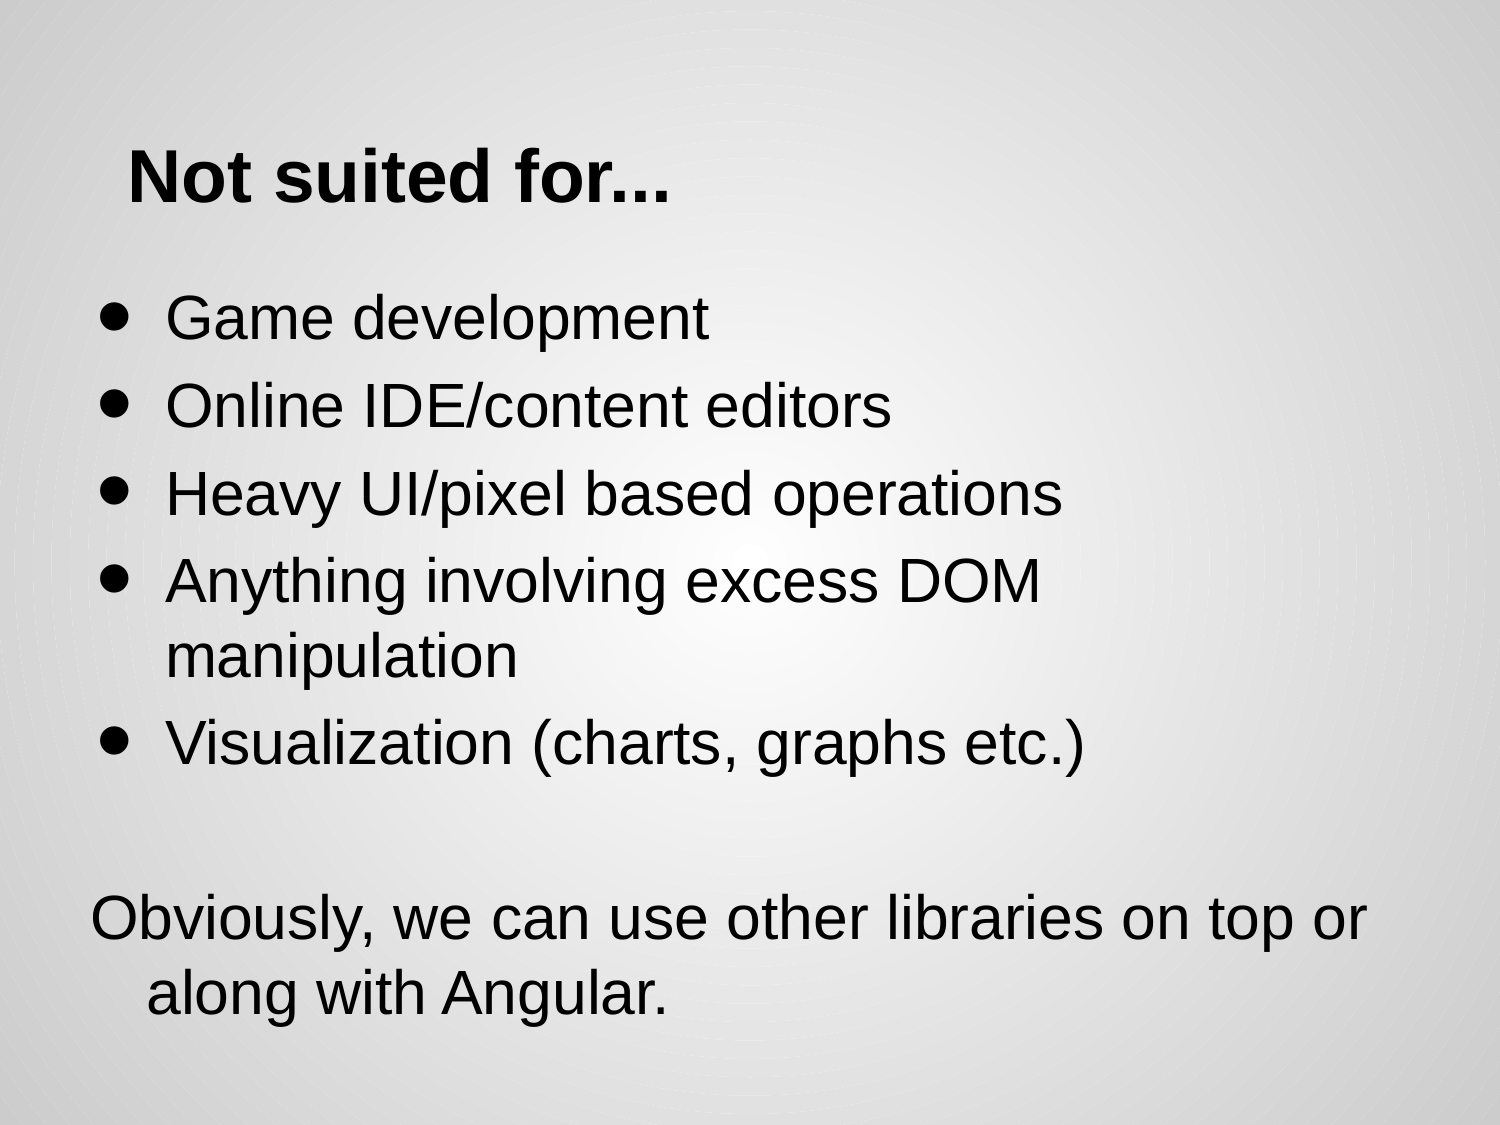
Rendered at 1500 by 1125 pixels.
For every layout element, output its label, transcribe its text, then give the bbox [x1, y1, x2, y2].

title Not suited for... [75, 45, 1425, 233]
list Game development Online IDE/content editors Heavy UI/pixel based operations Anything involving excess DOM manipulation Visualization (charts, graphs etc.) Obviously, we can use other libraries on top or along with Angular. [75, 262, 1425, 1078]
